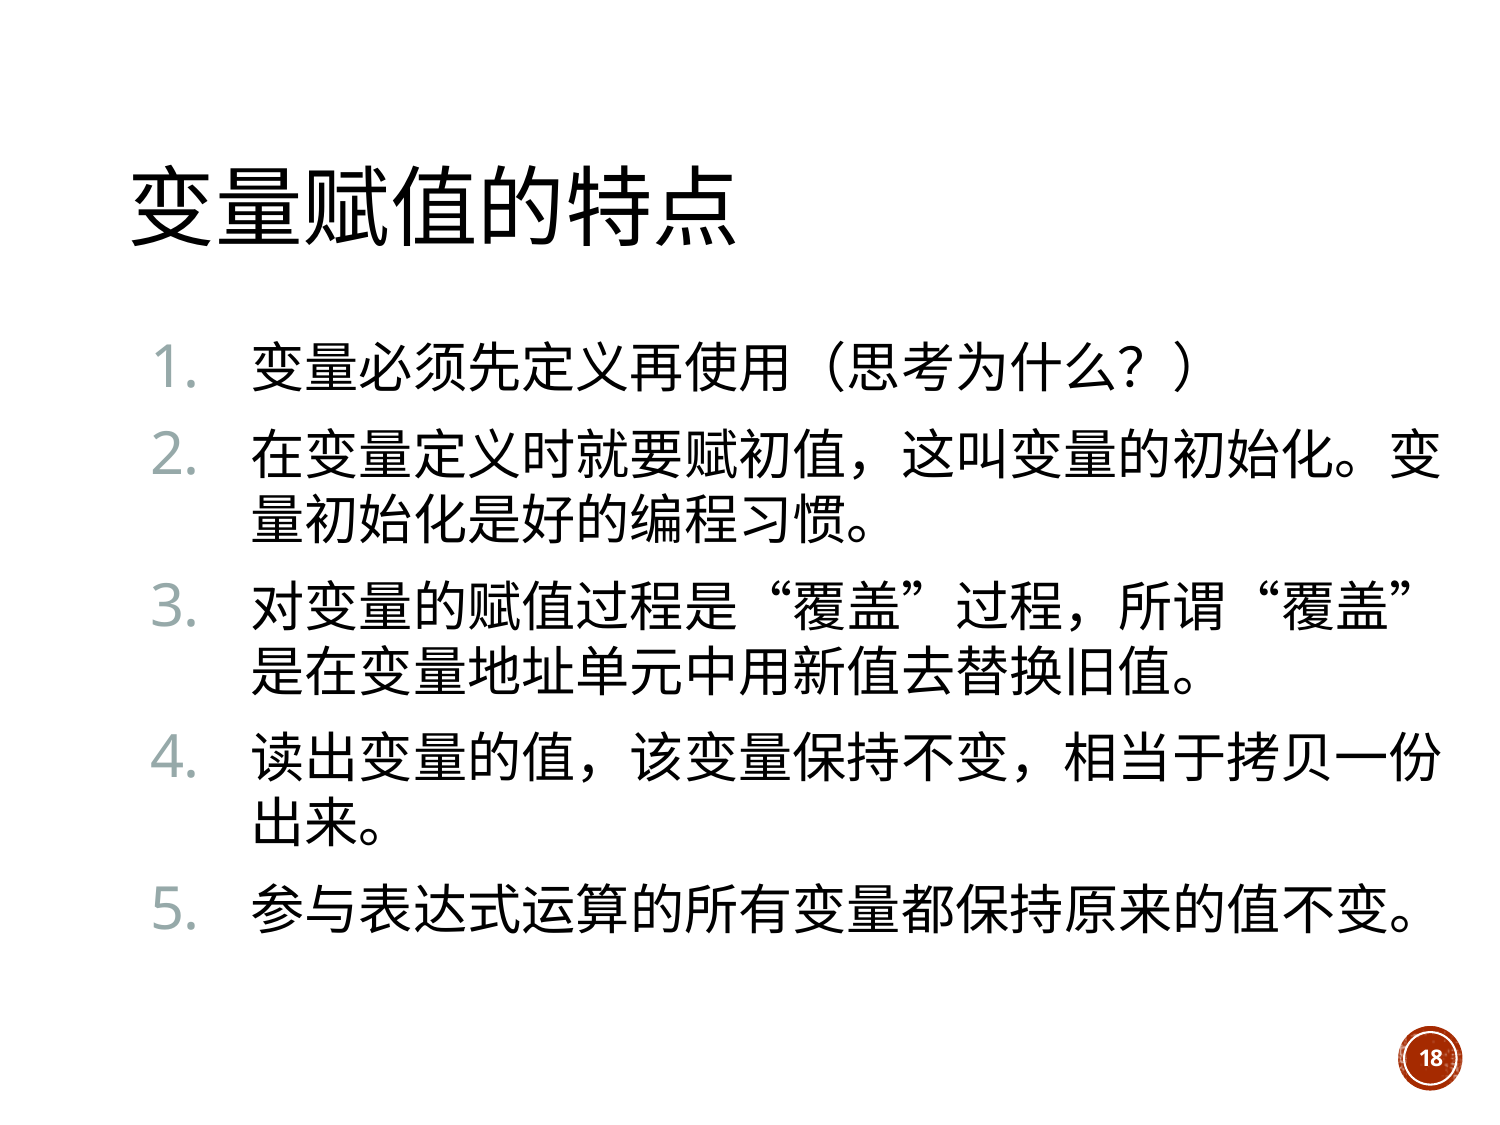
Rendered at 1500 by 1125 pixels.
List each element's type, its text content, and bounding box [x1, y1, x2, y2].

text_box 变量必须先定义再使用（思考为什么？） 在变量定义时就要赋初值，这叫变量的初始化。变量初始化是好的编程习惯。 对变量的赋值过程是“覆盖”过程，所谓“覆盖”是在变量地址单元中用新值去替换旧值。 读出变量的值，该变量保持不变，相当于拷贝一份出来。 参与表达式运算的所有变量都保持原来的值不变。 [135, 326, 1471, 1047]
slide_number 18 [1391, 1047, 1471, 1089]
title 变量赋值的特点 [112, 79, 1388, 344]
